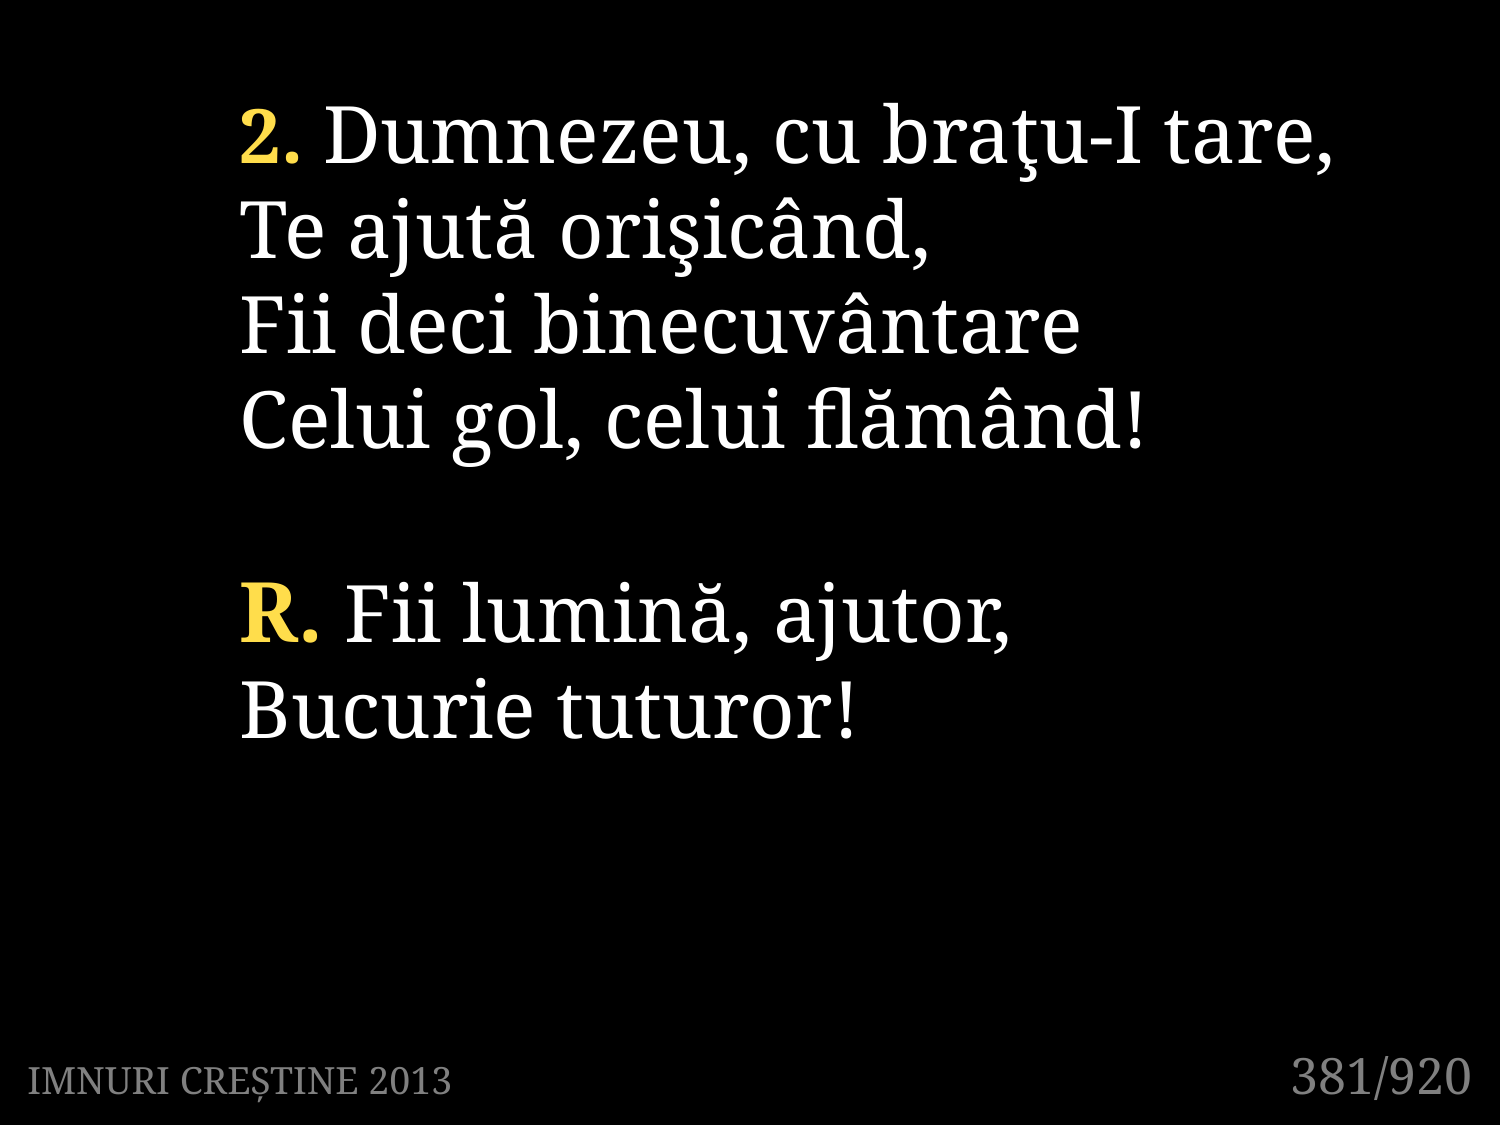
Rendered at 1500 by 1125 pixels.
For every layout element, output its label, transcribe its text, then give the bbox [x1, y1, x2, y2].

text_box 381/920 [637, 1037, 1488, 1113]
text_box IMNURI CREȘTINE 2013 [12, 1049, 637, 1110]
text_box 2. Dumnezeu, cu braţu-I tare, Te ajută orişicând, Fii deci binecuvântare Celui gol, celui flămând! R. Fii lumină, ajutor, Bucurie tuturor! [224, 77, 1500, 762]
